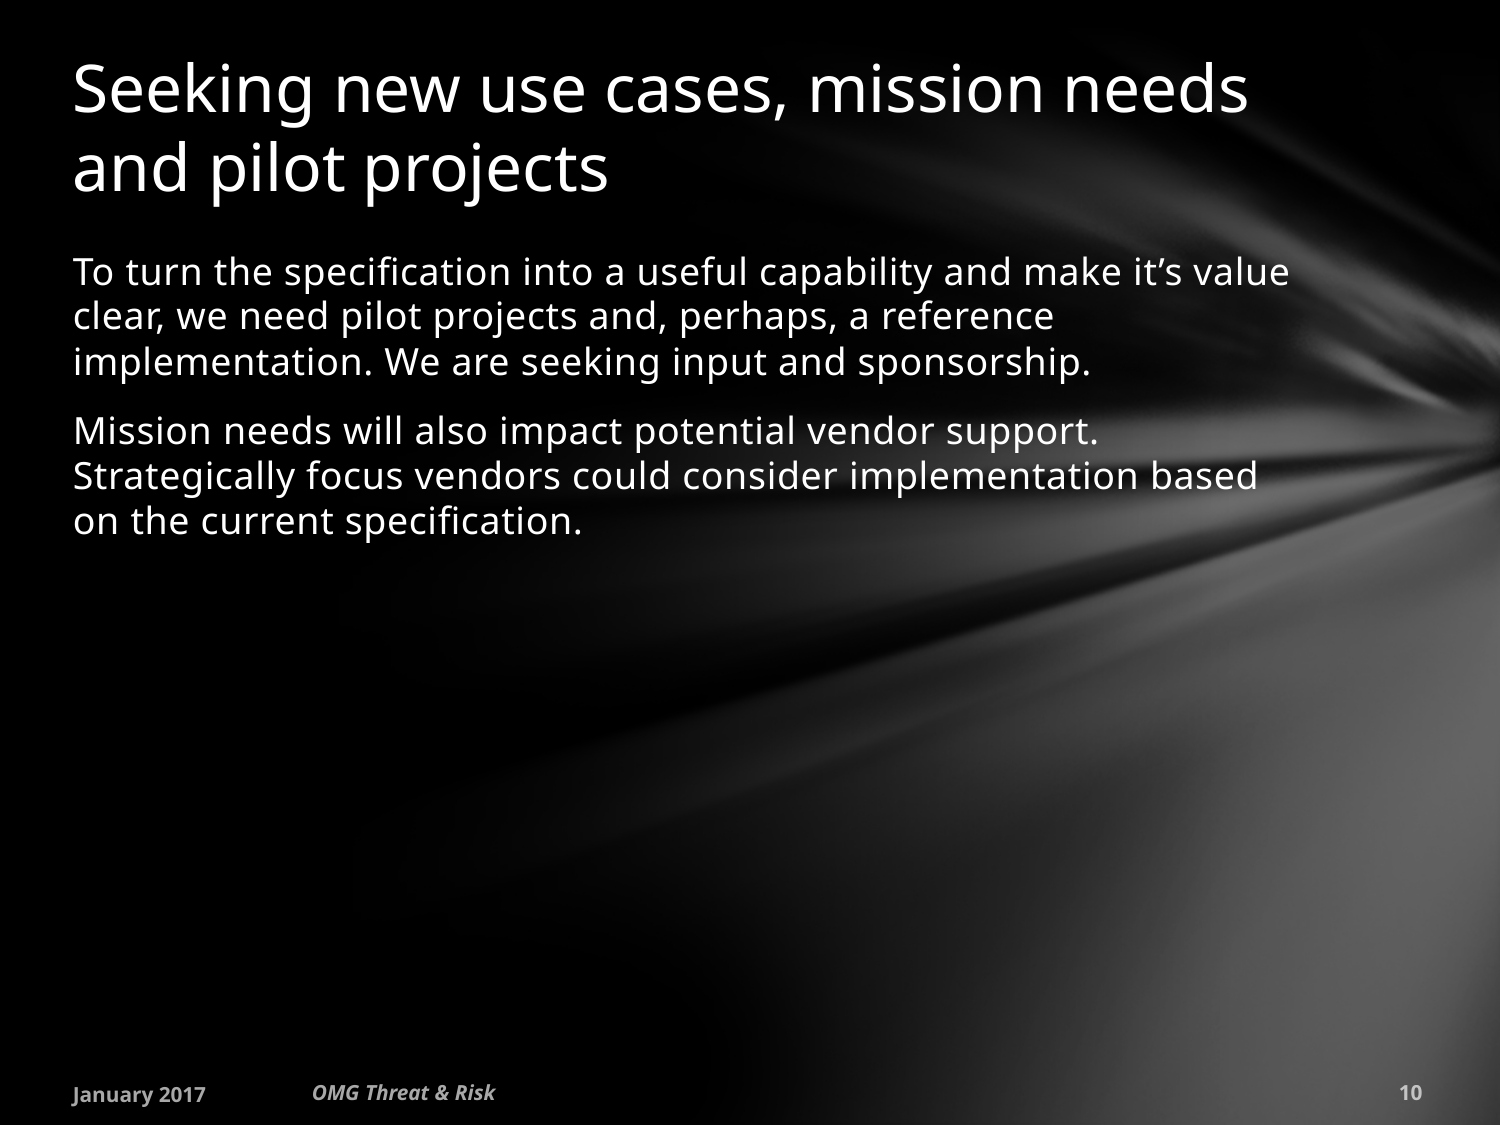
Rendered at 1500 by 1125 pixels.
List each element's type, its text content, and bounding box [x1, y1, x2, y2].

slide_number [57, 1073, 296, 1115]
title Seeking new use cases, mission needs and pilot projects [57, 37, 1318, 213]
footer OMG Threat & Risk [296, 1073, 968, 1115]
list To turn the specification into a useful capability and make it’s value clear, we need pilot projects and, perhaps, a reference implementation. We are seeking input and sponsorship. Mission needs will also impact potential vendor support. Strategically focus vendors could consider implementation based on the current specification. [57, 239, 1318, 1015]
slide_number 10 [1293, 1073, 1438, 1115]
